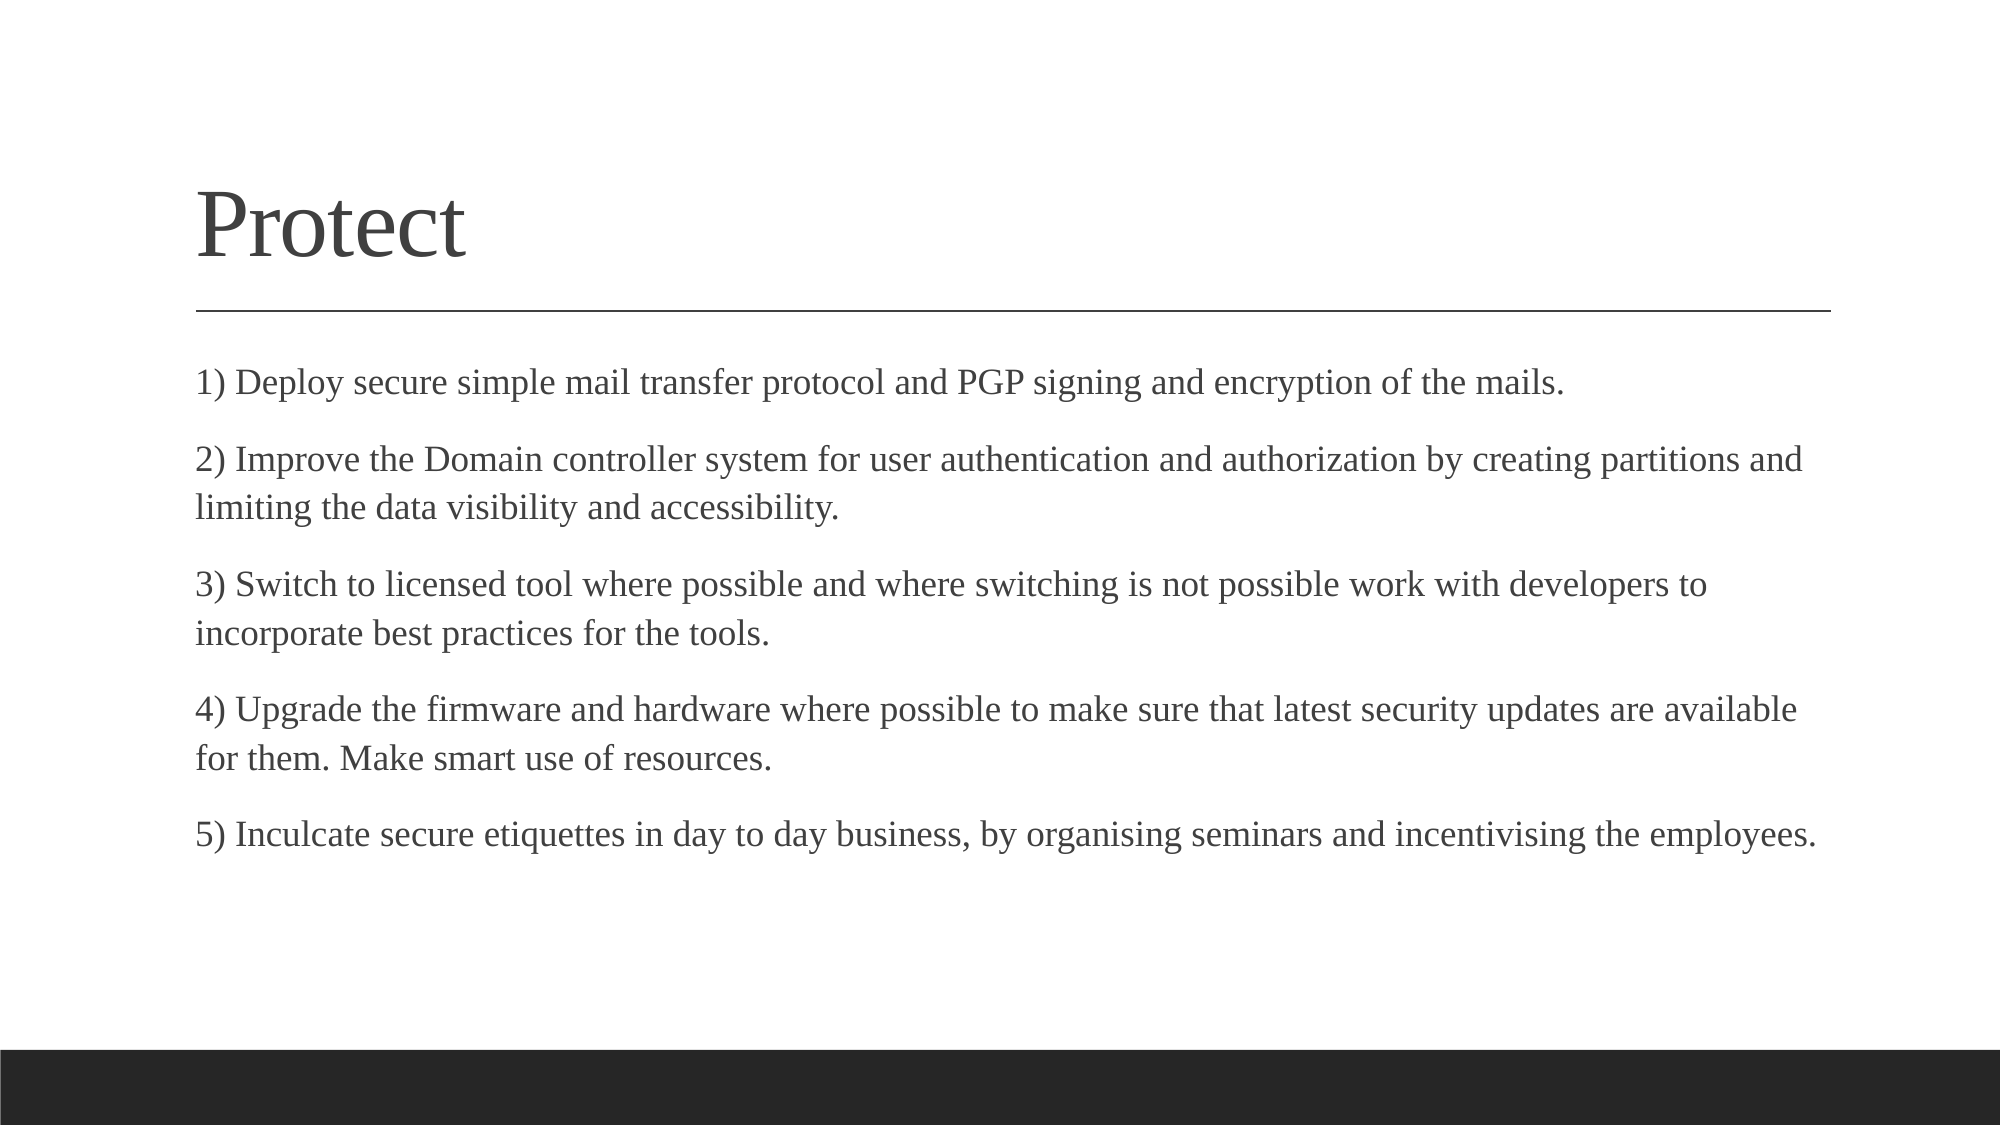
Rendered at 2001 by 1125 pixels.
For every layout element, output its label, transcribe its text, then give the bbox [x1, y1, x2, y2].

title Protect [180, 47, 1830, 285]
list 1) Deploy secure simple mail transfer protocol and PGP signing and encryption of the mails. 2) Improve the Domain controller system for user authentication and authorization by creating partitions and limiting the data visibility and accessibility. 3) Switch to licensed tool where possible and where switching is not possible work with developers to incorporate best practices for the tools. 4) Upgrade the firmware and hardware where possible to make sure that latest security updates are available for them. Make smart use of resources. 5) Inculcate secure etiquettes in day to day business, by organising seminars and incentivising the employees. [180, 345, 1830, 963]
